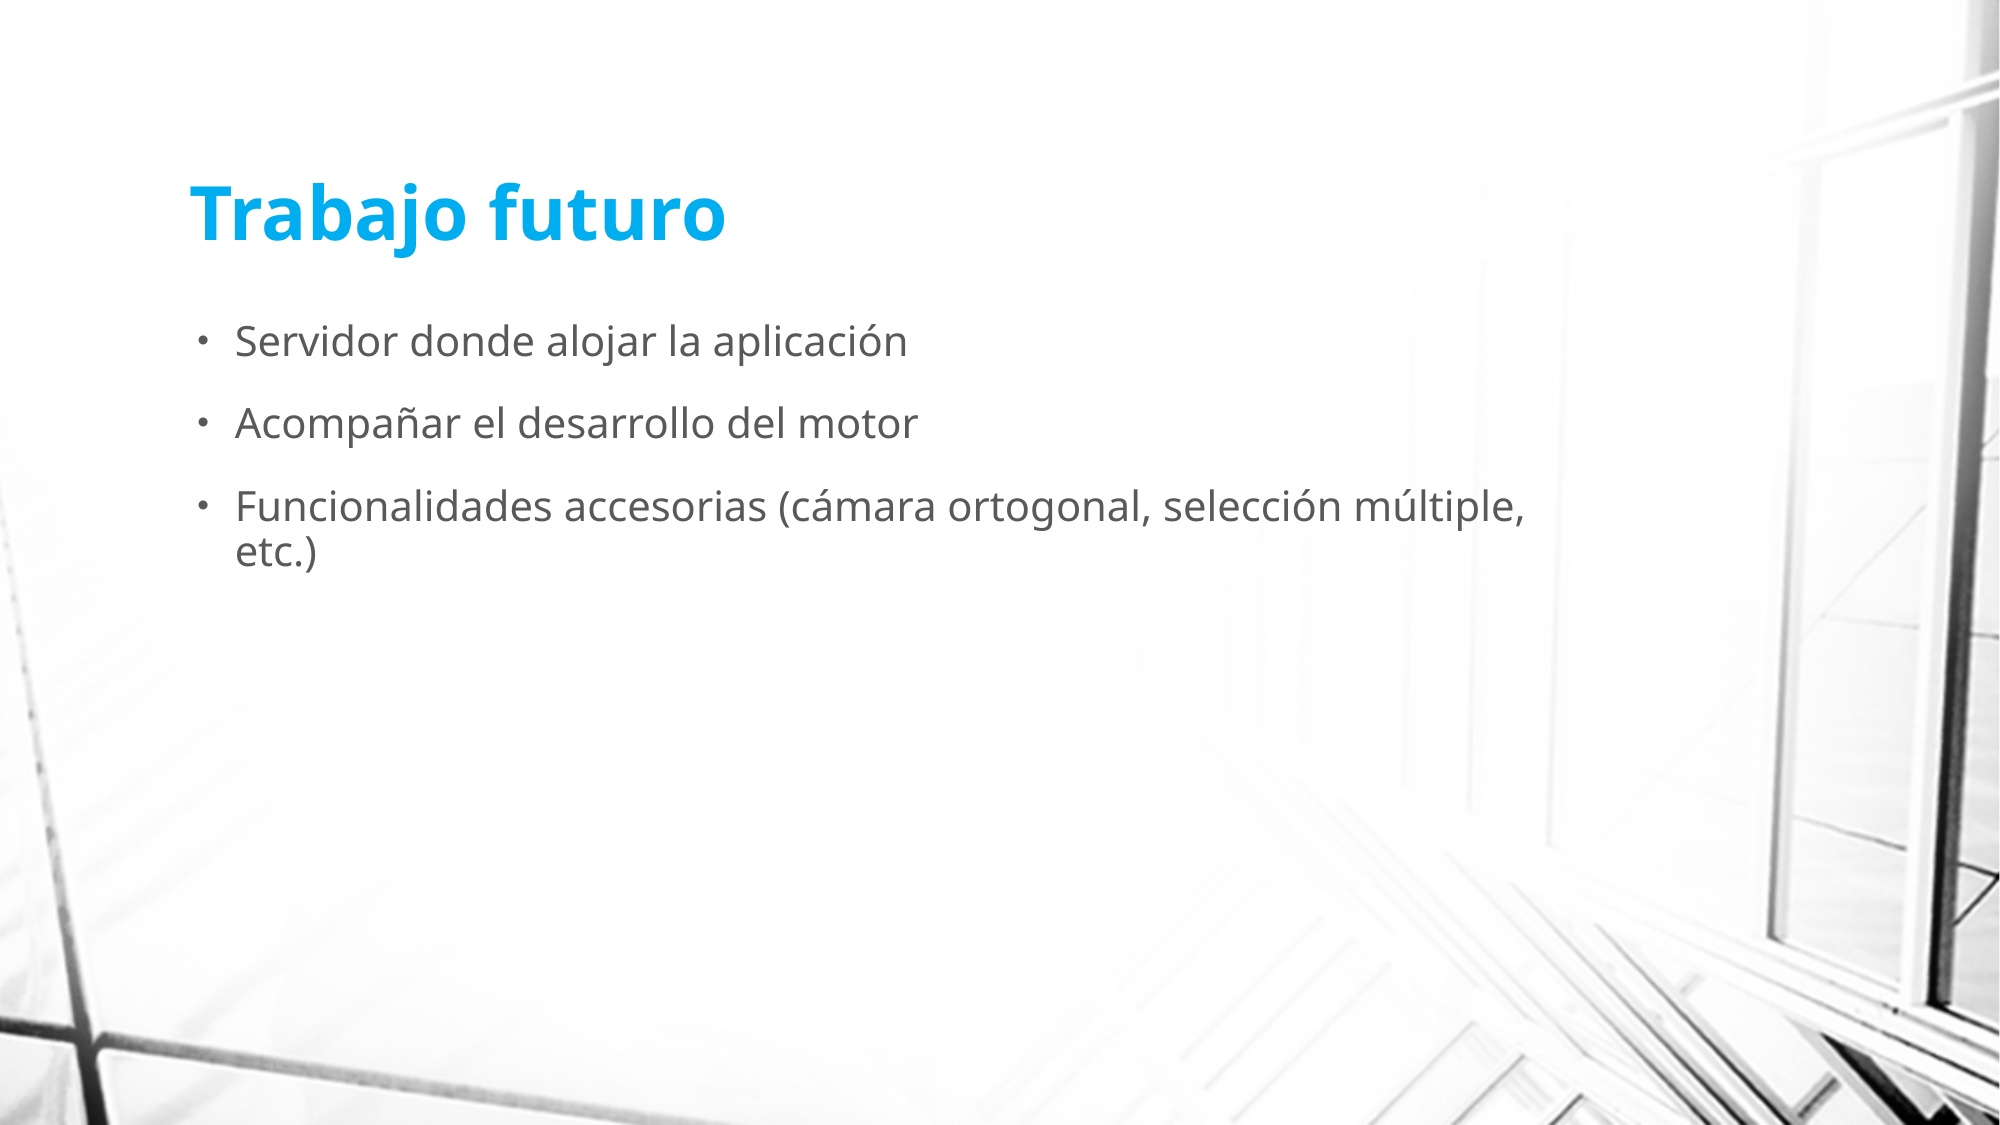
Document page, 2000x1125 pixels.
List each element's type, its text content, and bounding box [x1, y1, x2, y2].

list Servidor donde alojar la aplicación Acompañar el desarrollo del motor Funcionalidades accesorias (cámara ortogonal, selección múltiple, etc.) [174, 312, 1600, 1000]
picture [0, 0, 2000, 1125]
title Trabajo futuro [174, 87, 1600, 263]
